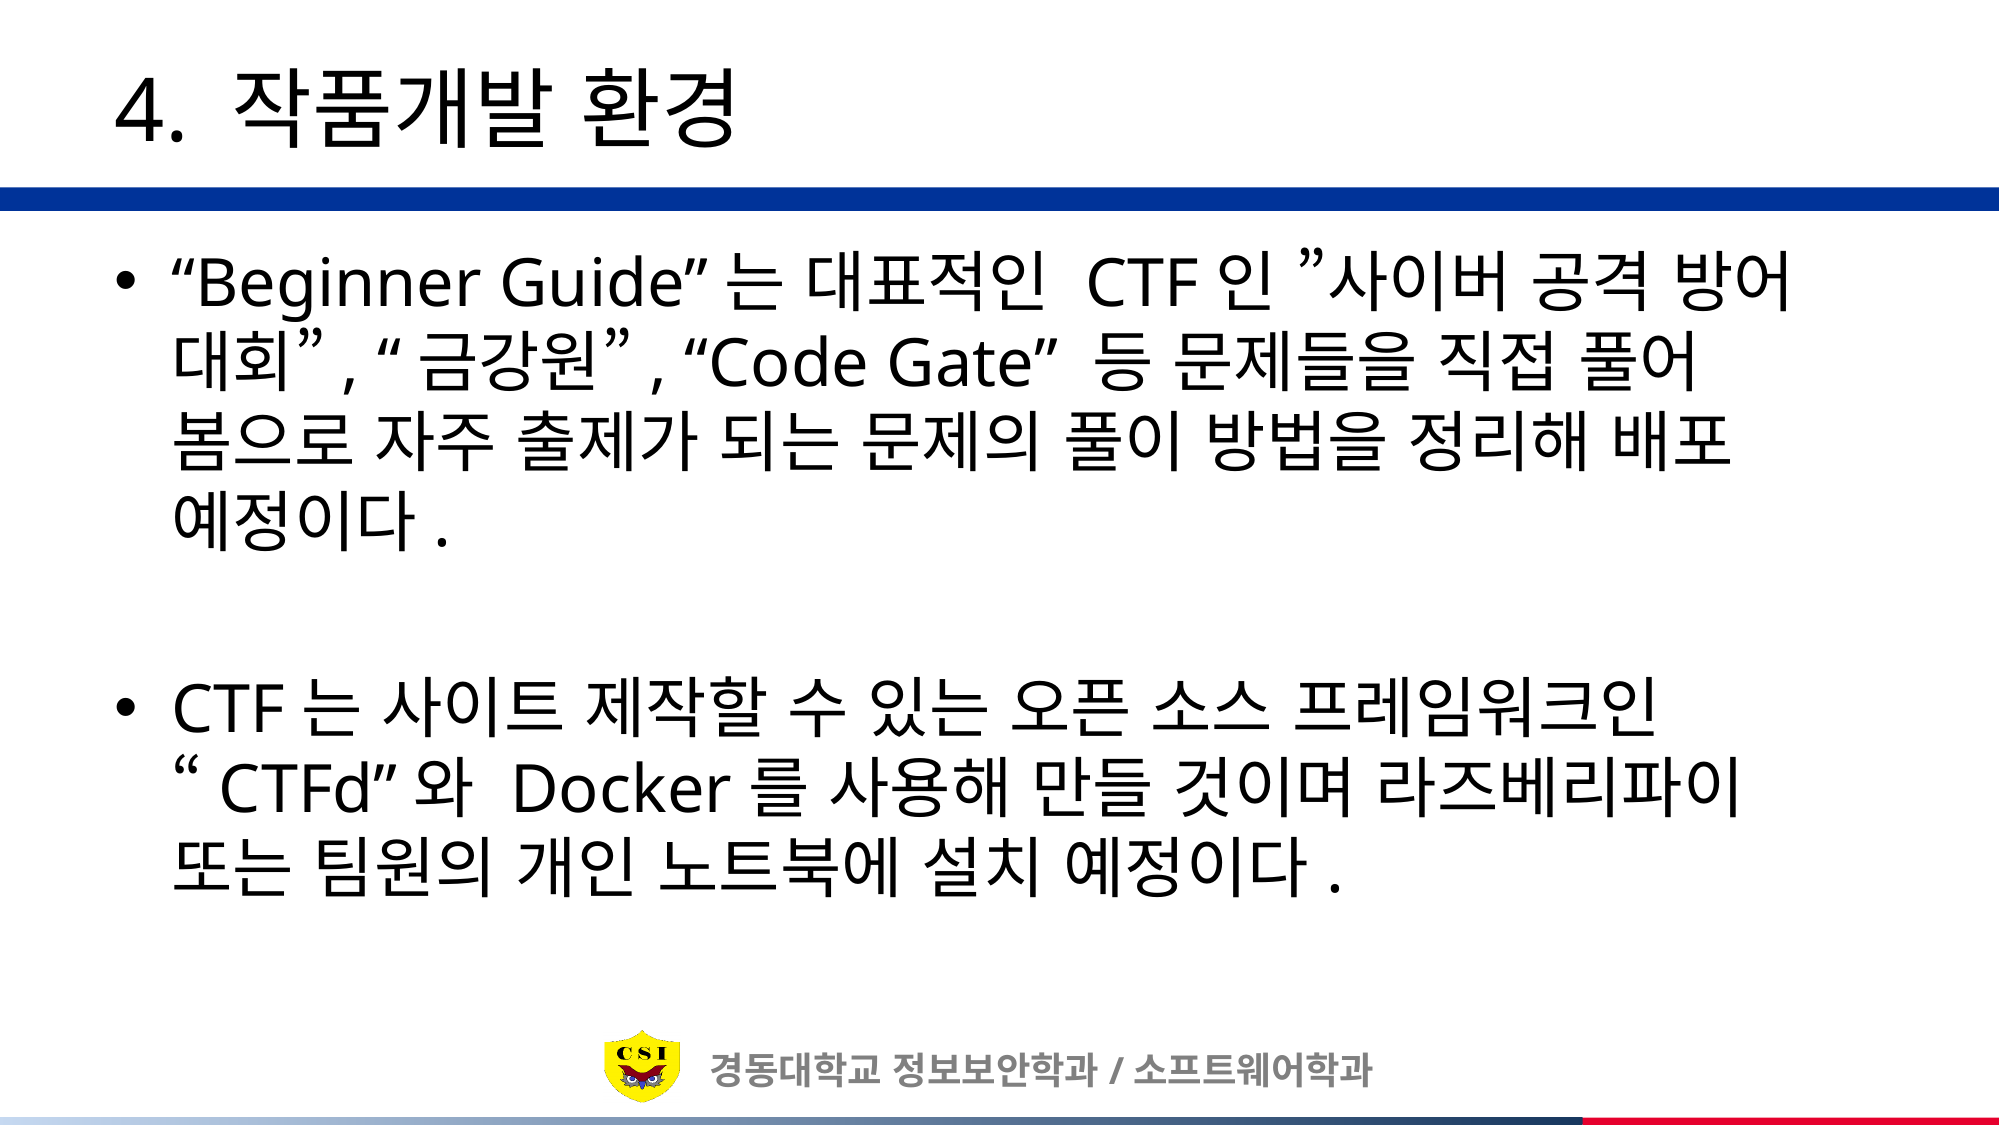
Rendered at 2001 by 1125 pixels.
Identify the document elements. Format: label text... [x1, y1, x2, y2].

list “Beginner Guide”는 대표적인 CTF인 ”사이버 공격 방어 대회”, “금강원”, “Code Gate” 등 문제들을 직접 풀어 봄으로 자주 출제가 되는 문제의 풀이 방법을 정리해 배포 예정이다. CTF는 사이트 제작할 수 있는 오픈 소스 프레임워크인 “CTFd”와 Docker를 사용해 만들 것이며 라즈베리파이 또는 팀원의 개인 노트북에 설치 예정이다. [99, 231, 1900, 1005]
picture [603, 1029, 681, 1103]
title 4. 작품개발 환경 [99, 45, 1900, 167]
